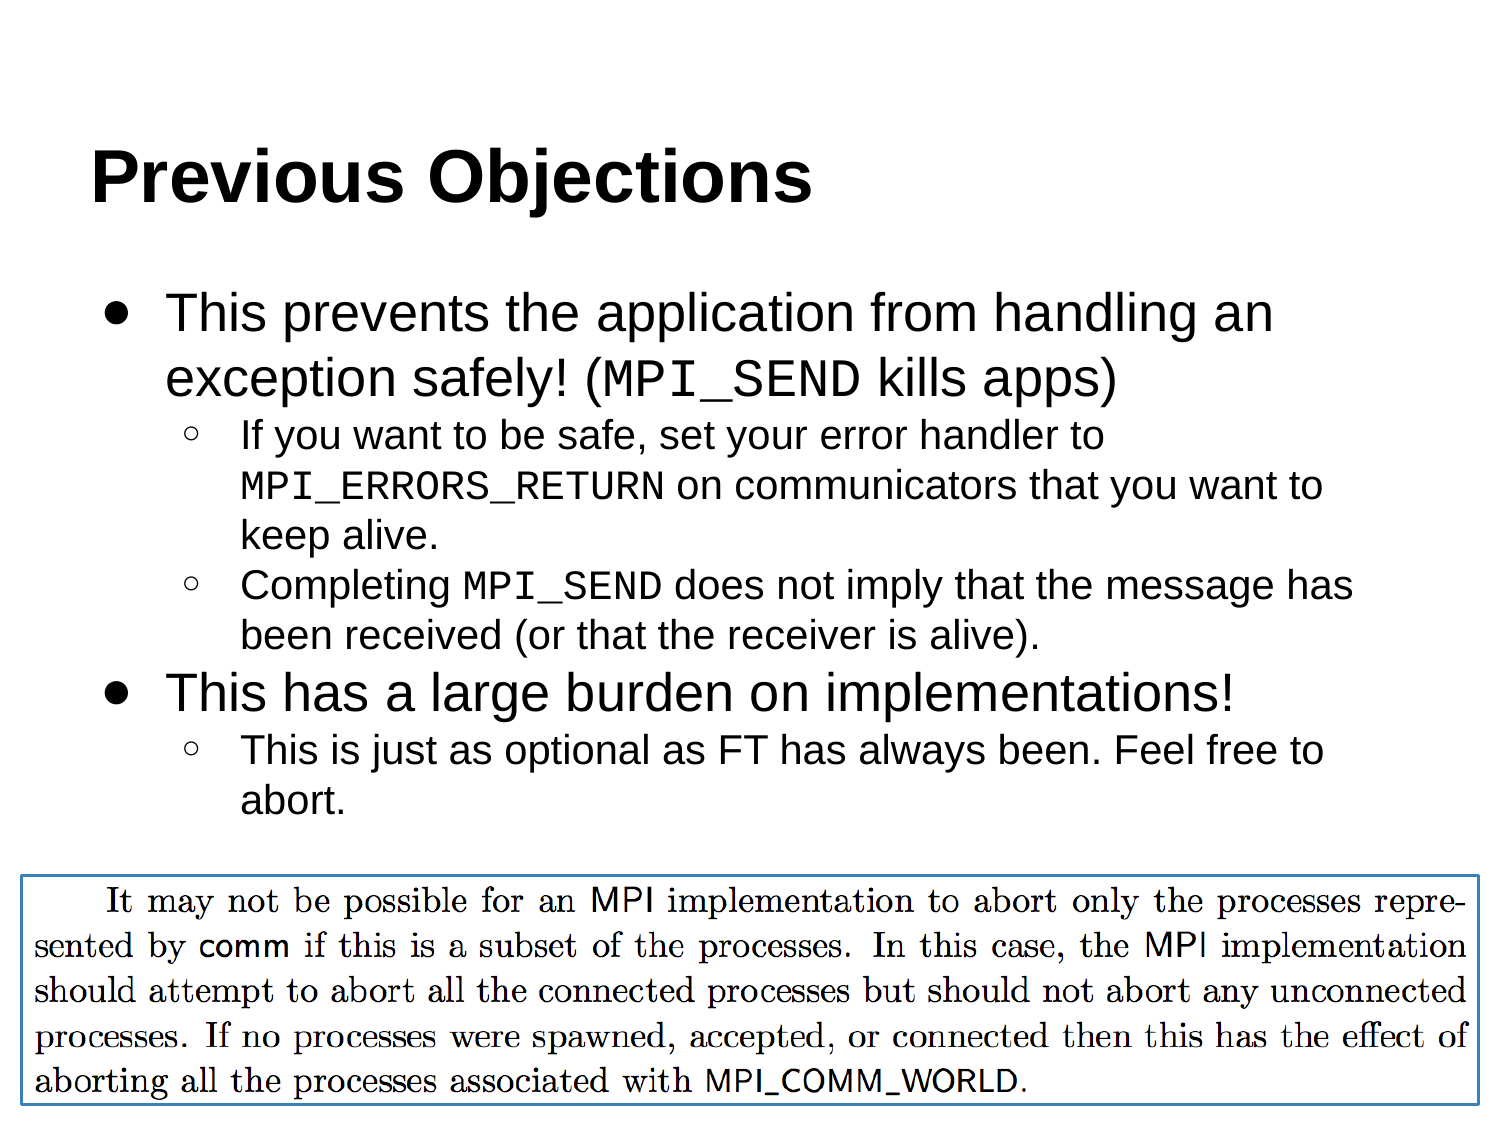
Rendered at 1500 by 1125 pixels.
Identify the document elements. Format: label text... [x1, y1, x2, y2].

title Previous Objections [75, 45, 1425, 233]
list This prevents the application from handling an exception safely! (MPI_SEND kills apps) If you want to be safe, set your error handler to MPI_ERRORS_RETURN on communicators that you want to keep alive. Completing MPI_SEND does not imply that the message has been received (or that the receiver is alive). This has a large burden on implementations! This is just as optional as FT has always been. Feel free to abort. [75, 262, 1425, 874]
picture [22, 876, 1478, 1103]
